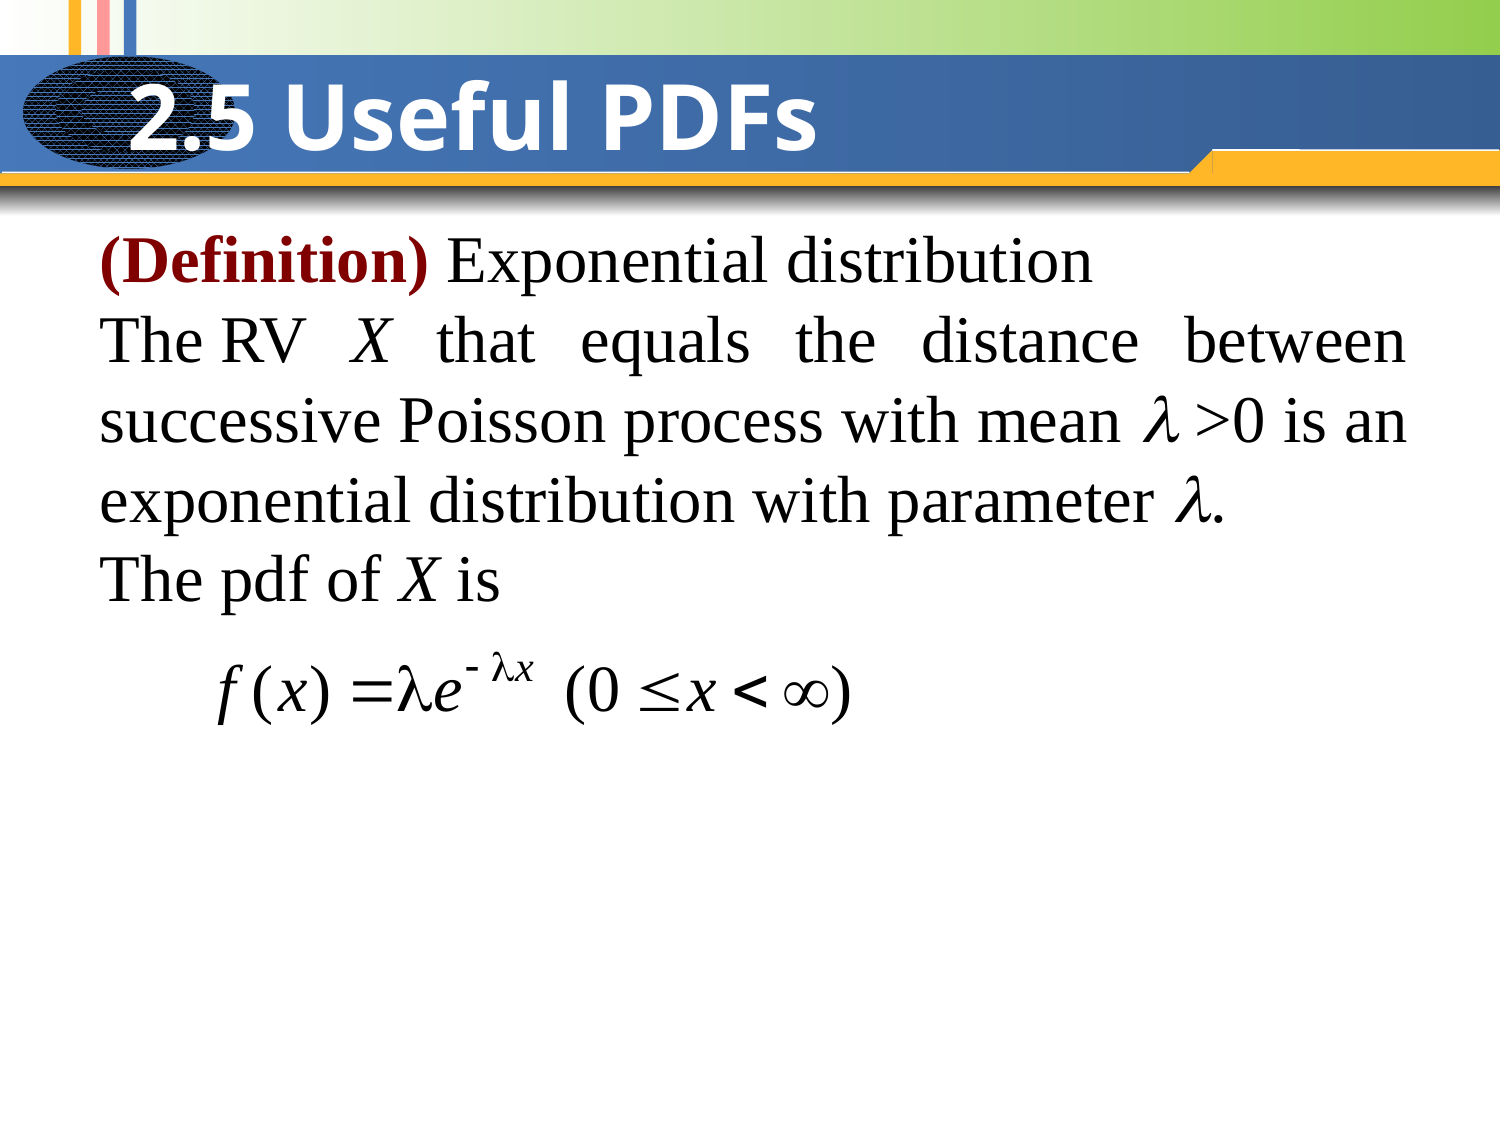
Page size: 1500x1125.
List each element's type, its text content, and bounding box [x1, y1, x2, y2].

text_box (Definition) Exponential distribution The RV X that equals the distance between successive Poisson process with mean  >0 is an exponential distribution with parameter . The pdf of X is [85, 208, 1424, 703]
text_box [193, 633, 864, 742]
title 2.5 Useful PDFs [112, 54, 1483, 173]
